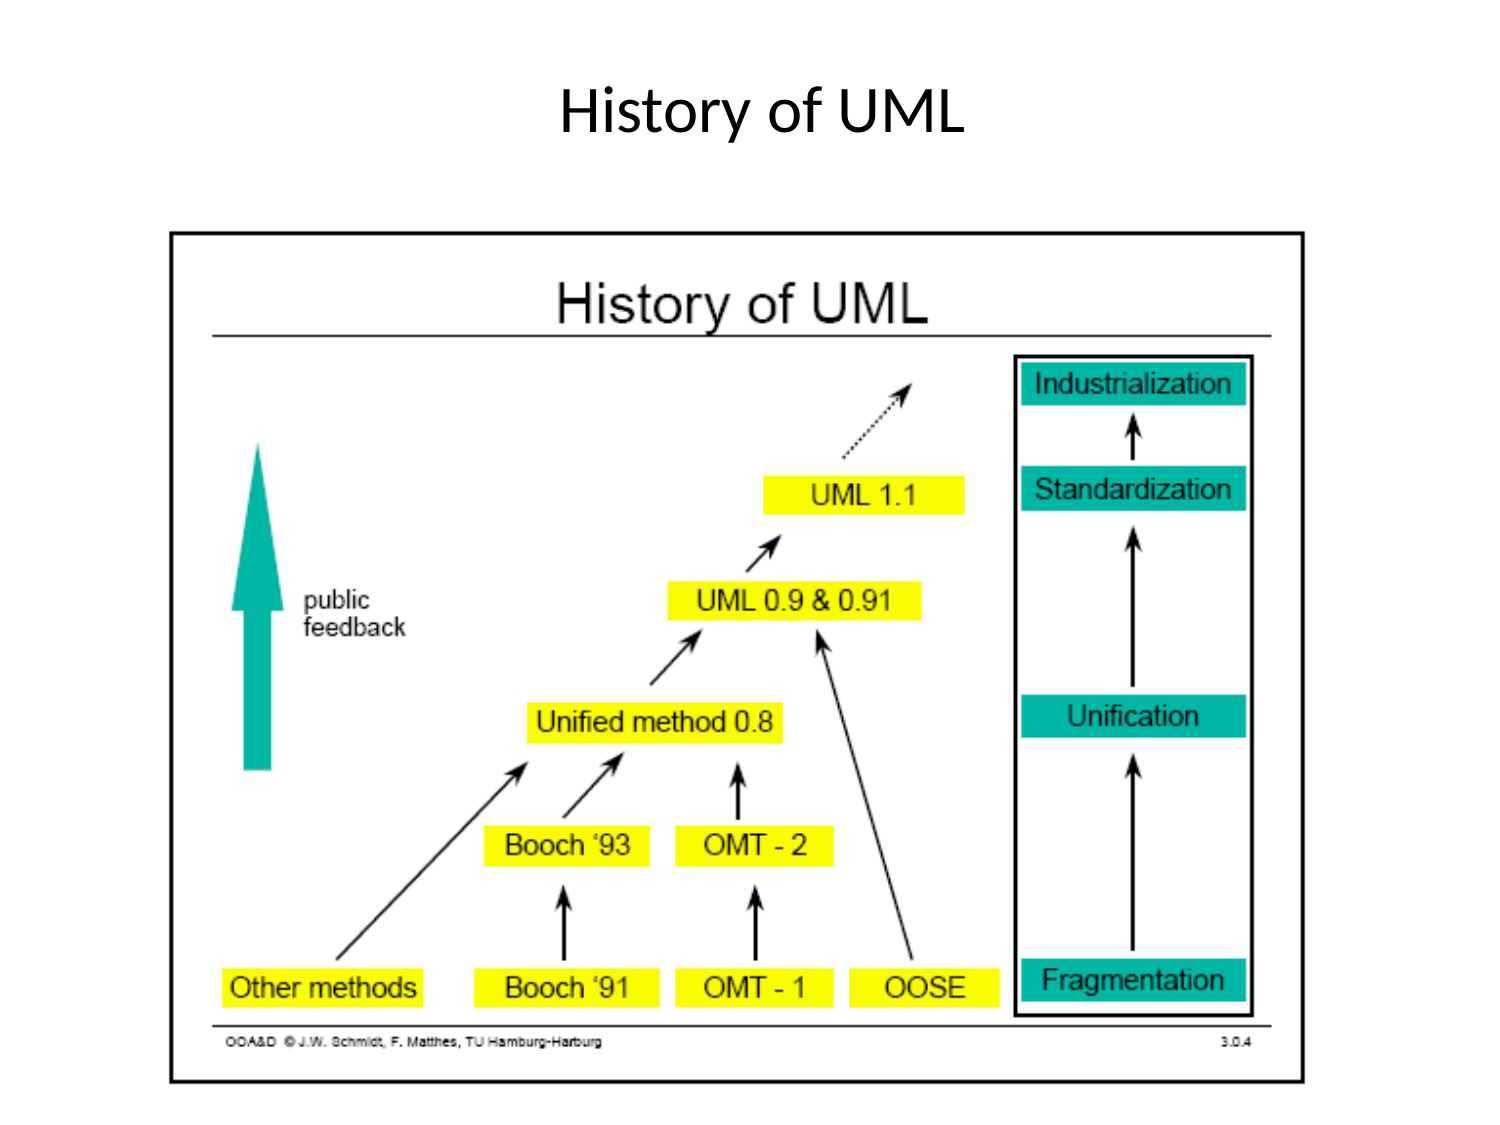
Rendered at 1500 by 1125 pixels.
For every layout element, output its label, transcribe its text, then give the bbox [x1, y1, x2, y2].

title History of UML [87, 37, 1438, 175]
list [162, 224, 1313, 1094]
